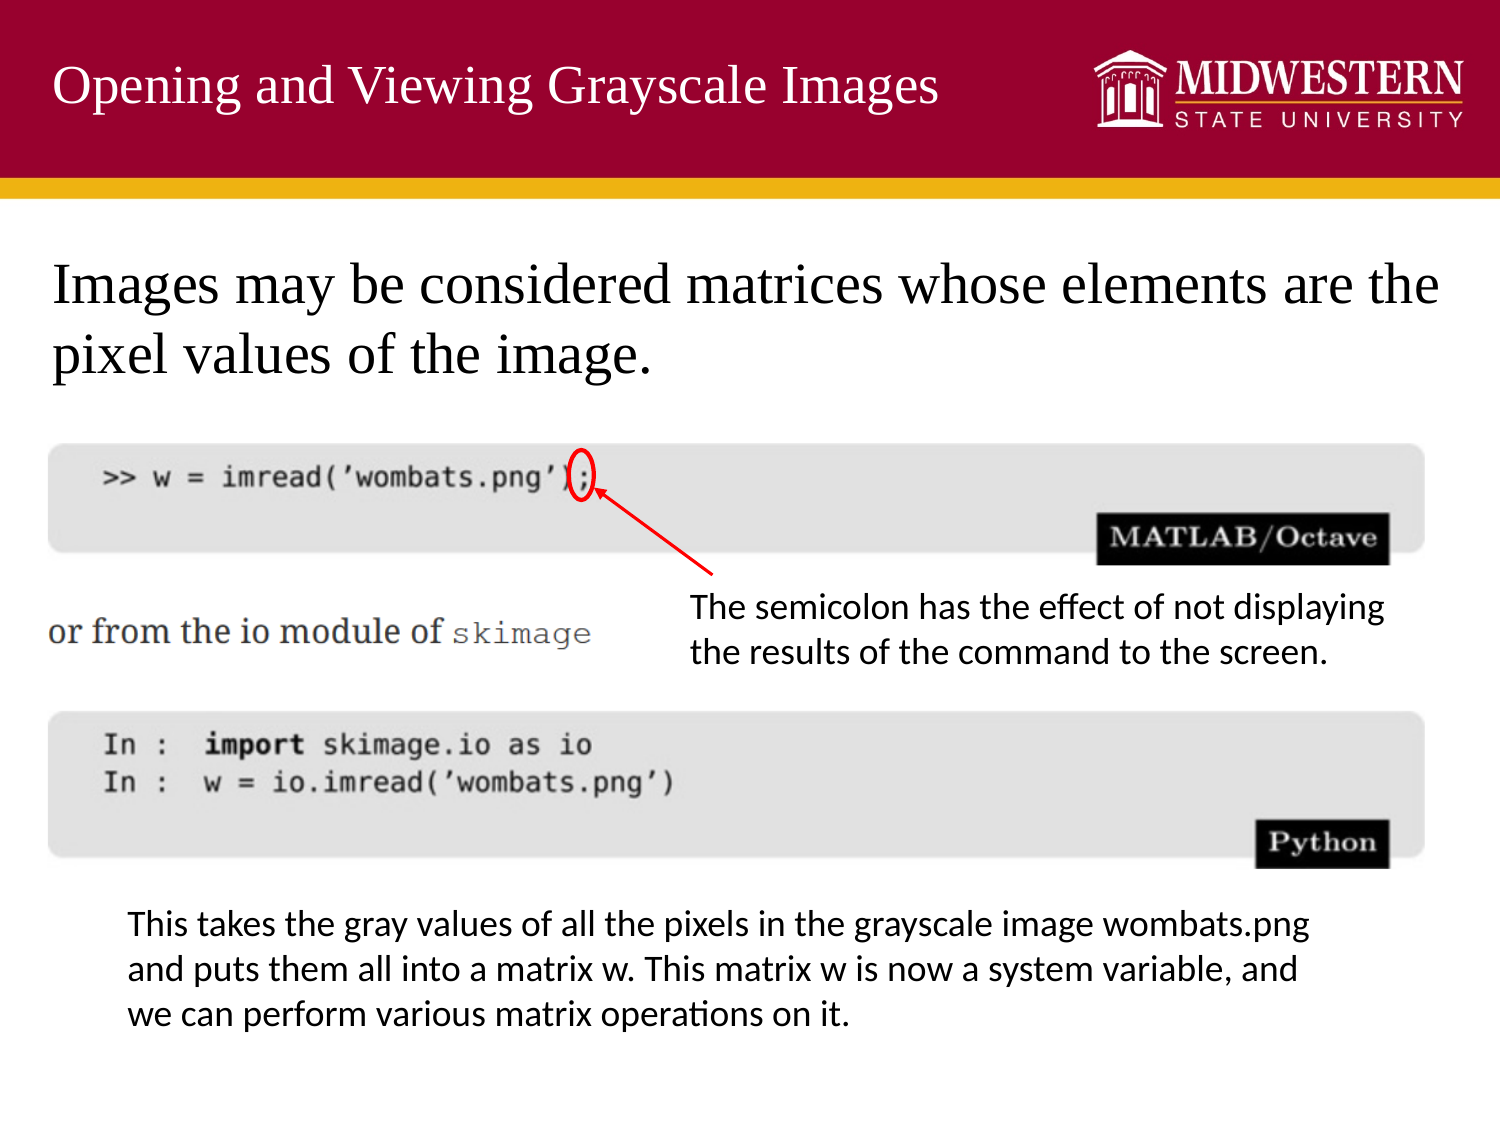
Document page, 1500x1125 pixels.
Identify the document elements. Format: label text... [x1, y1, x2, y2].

title Opening and Viewing Grayscale Images [37, 12, 975, 150]
text_box This takes the gray values of all the pixels in the grayscale image wombats.png and puts them all into a matrix w. This matrix w is now a system variable, and we can perform various matrix operations on it. [112, 899, 1363, 1042]
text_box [593, 487, 713, 576]
picture [0, 0, 1500, 1125]
list Images may be considered matrices whose elements are the pixel values of the image. [37, 237, 1463, 400]
